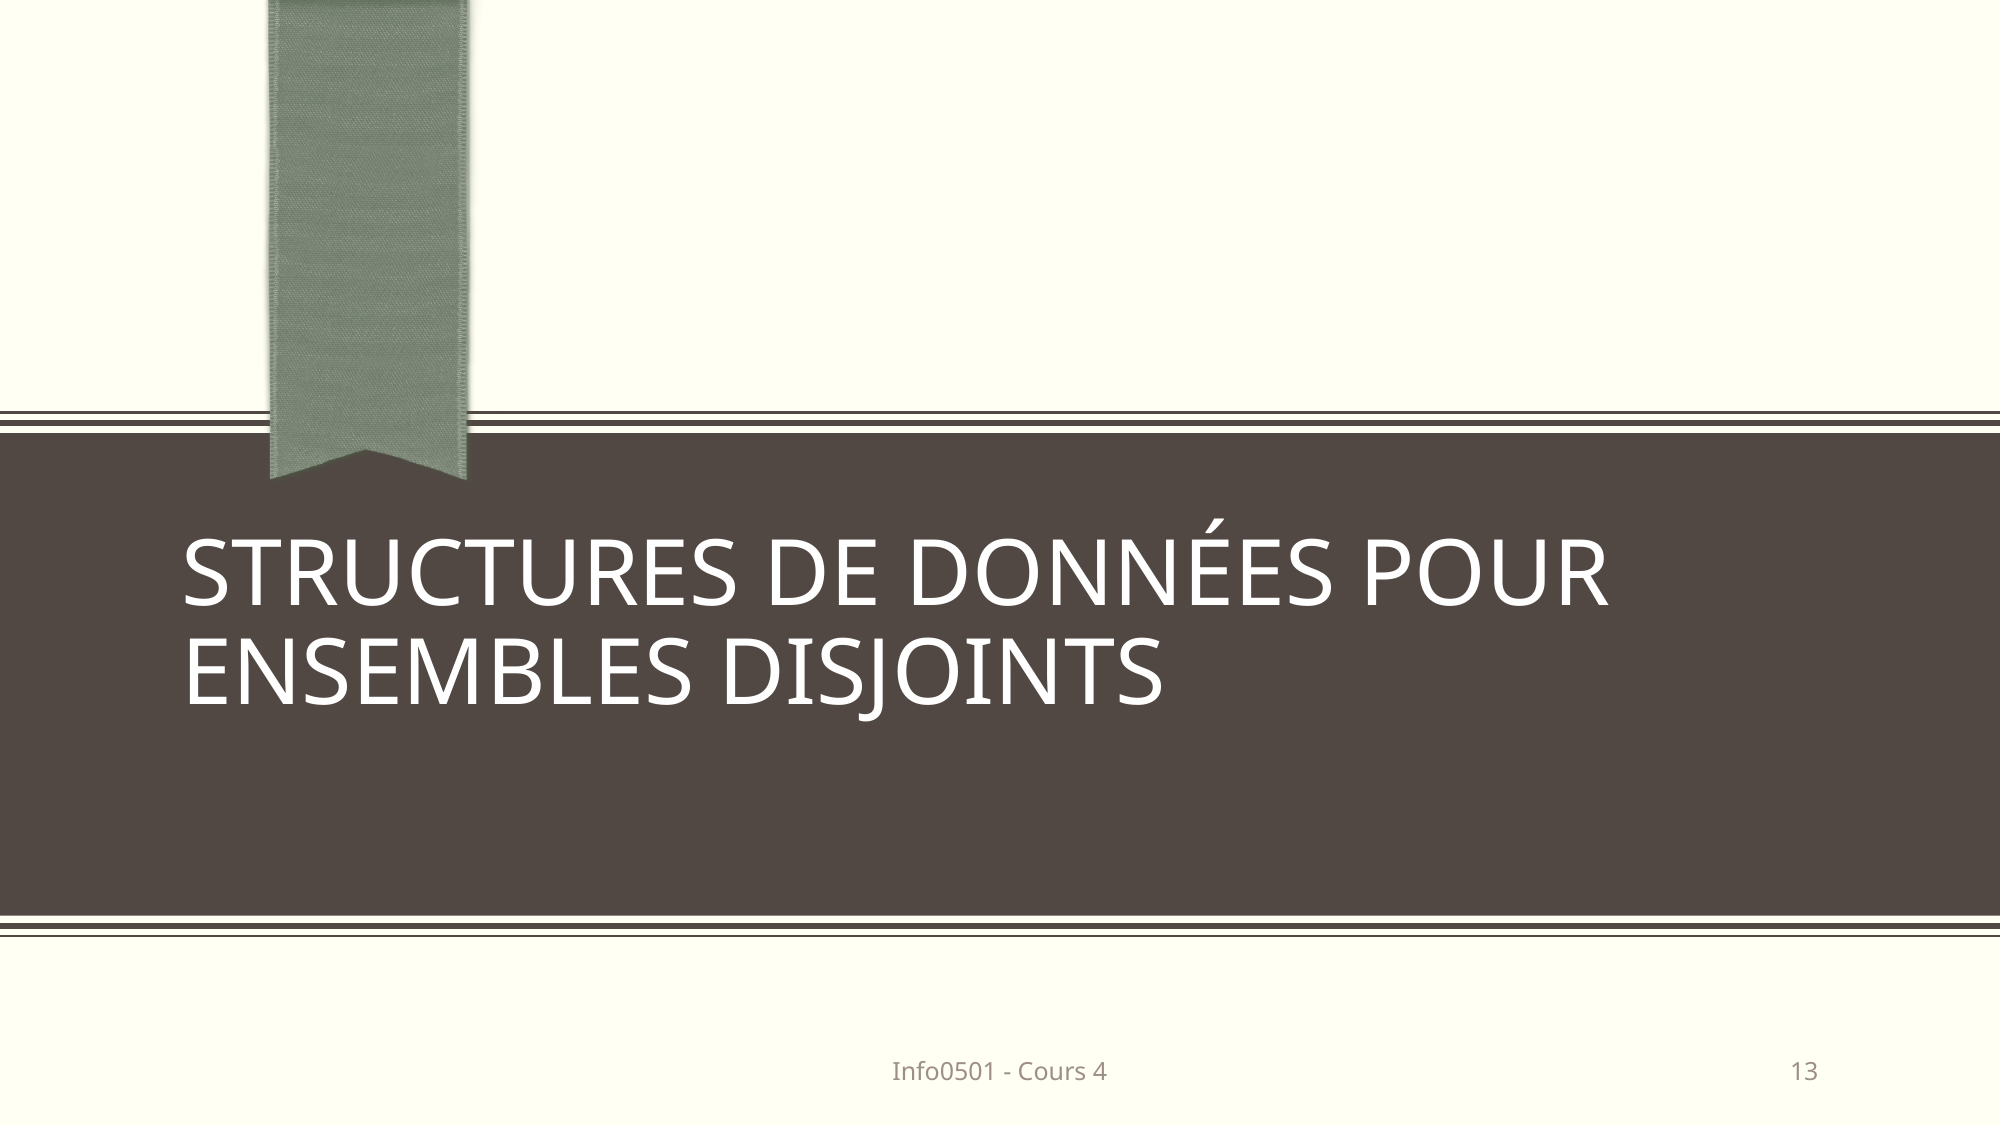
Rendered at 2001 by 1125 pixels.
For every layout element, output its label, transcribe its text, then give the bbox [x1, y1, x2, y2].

title Structures de données pour ensembles disjoints [181, 487, 1834, 764]
slide_number 13 [1518, 1042, 1819, 1103]
footer Info0501 - Cours 4 [481, 1042, 1518, 1103]
